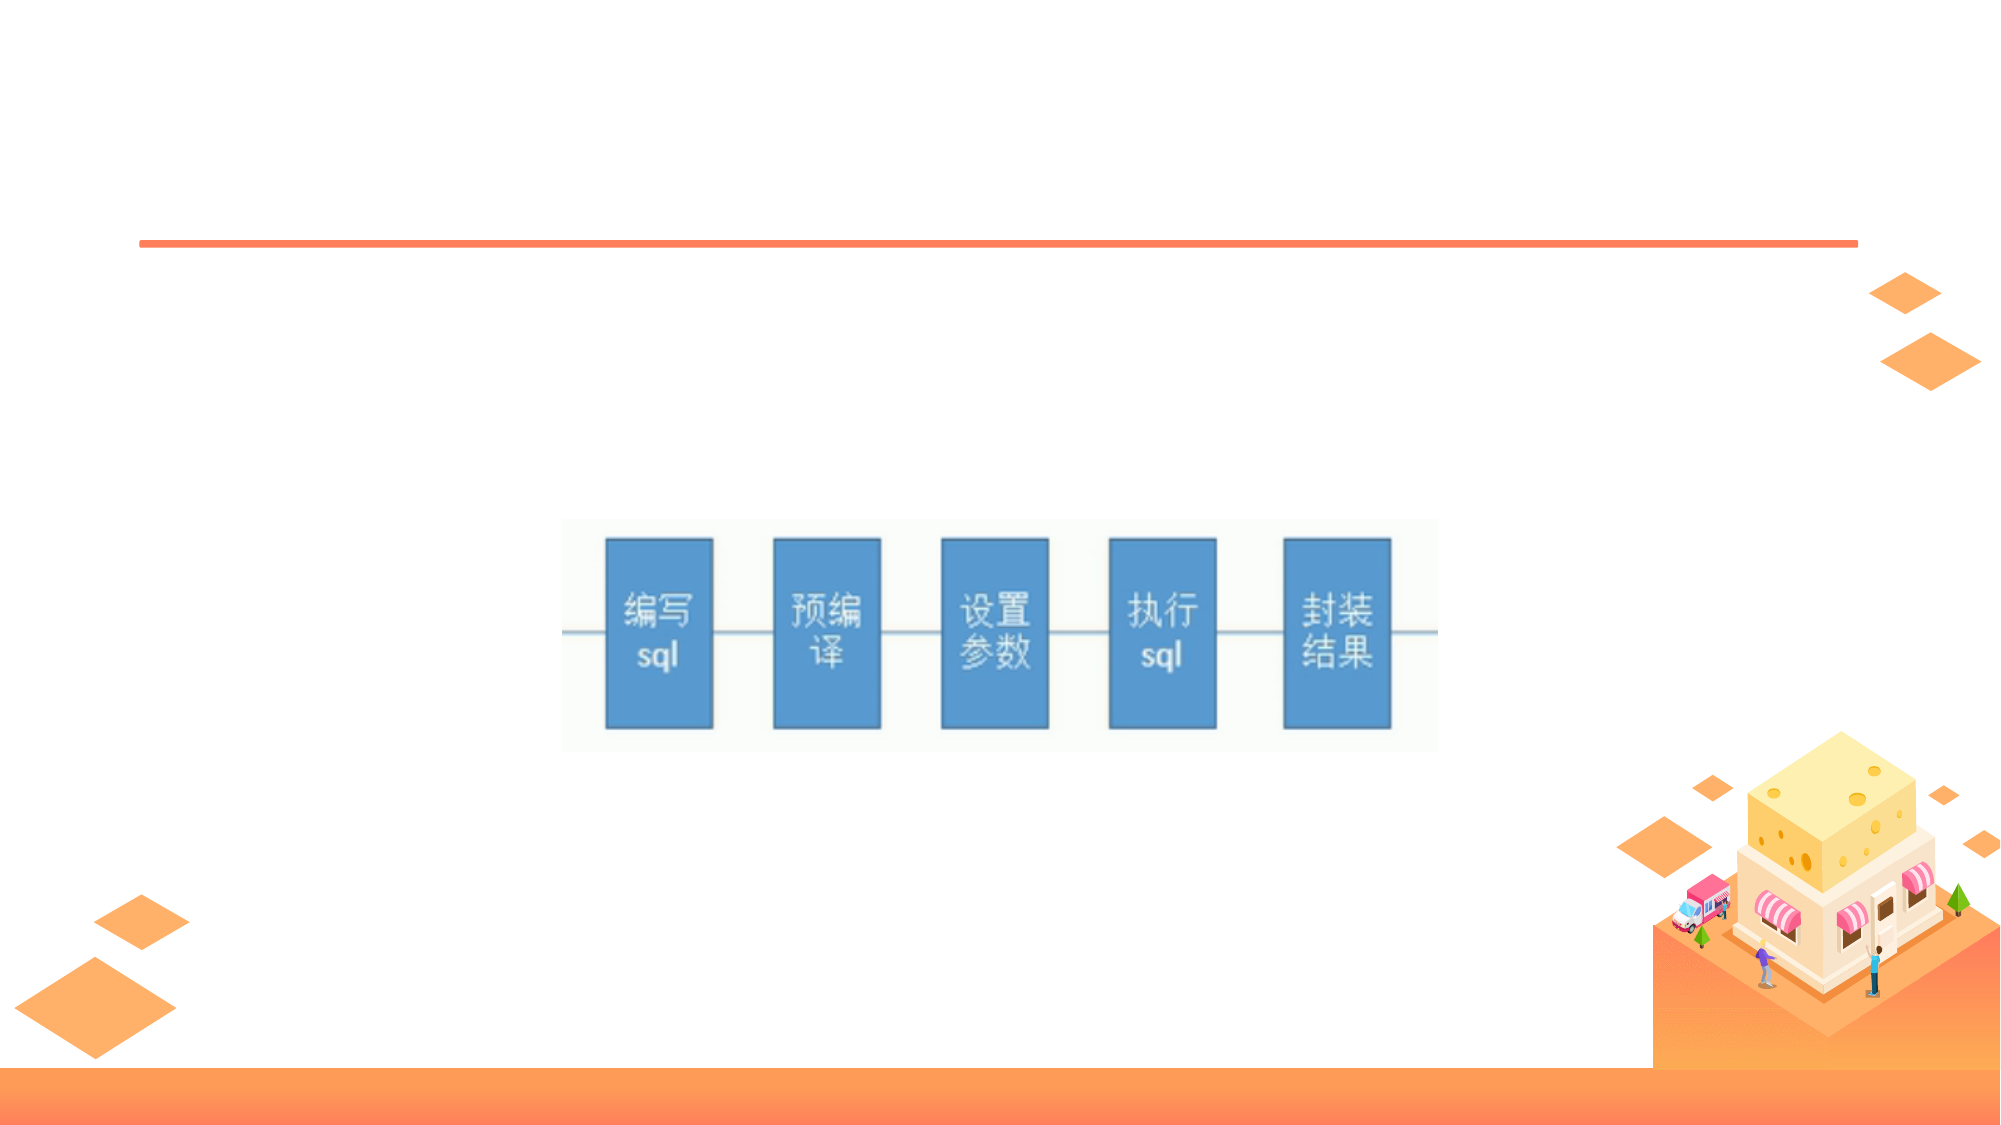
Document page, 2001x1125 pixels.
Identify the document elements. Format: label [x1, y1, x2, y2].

picture [1653, 925, 2001, 1070]
list [562, 519, 1438, 752]
